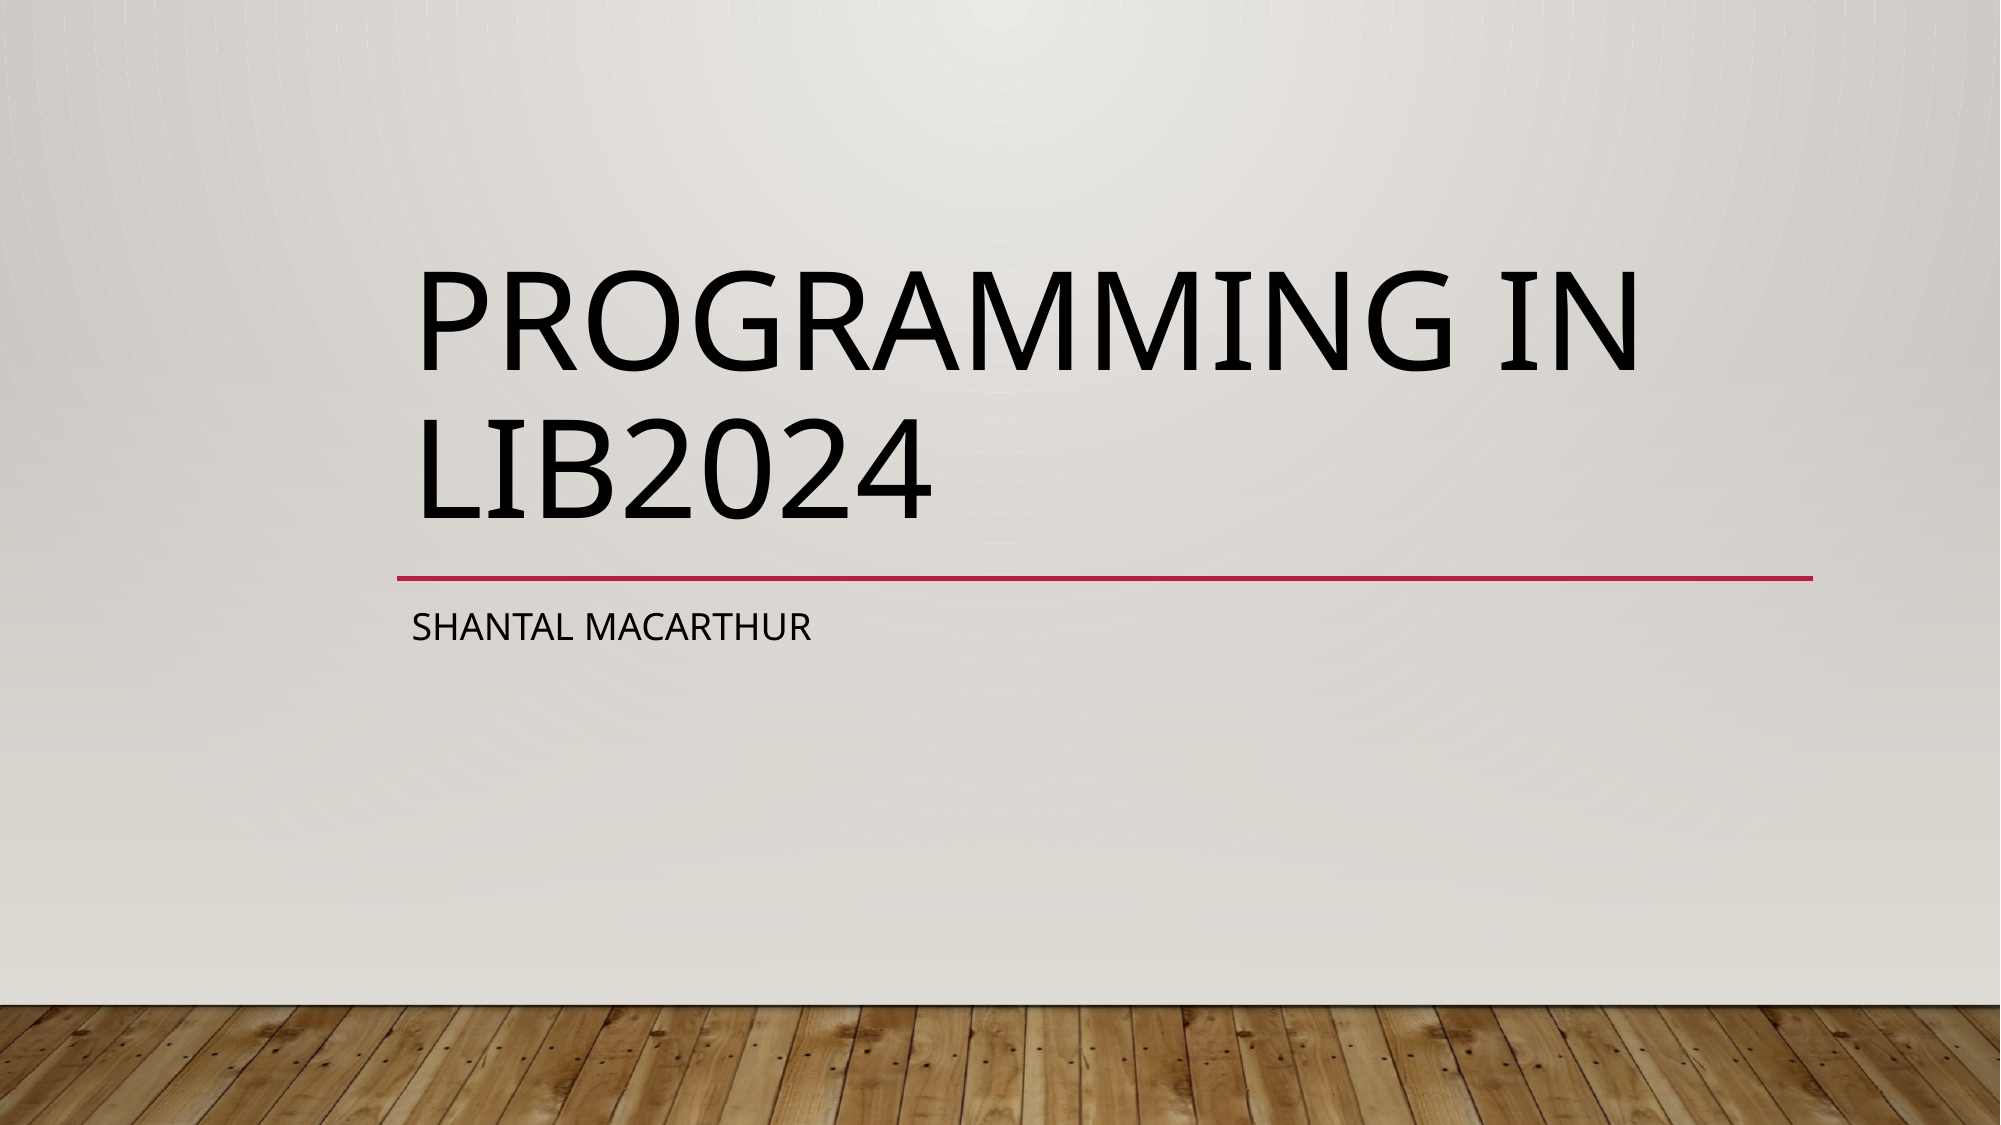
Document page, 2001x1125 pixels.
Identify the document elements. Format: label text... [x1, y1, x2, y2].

title Programming in Lib2024 [396, 131, 1814, 549]
subtitle Shantal Macarthur [396, 579, 1814, 740]
picture [0, 1005, 2000, 1125]
